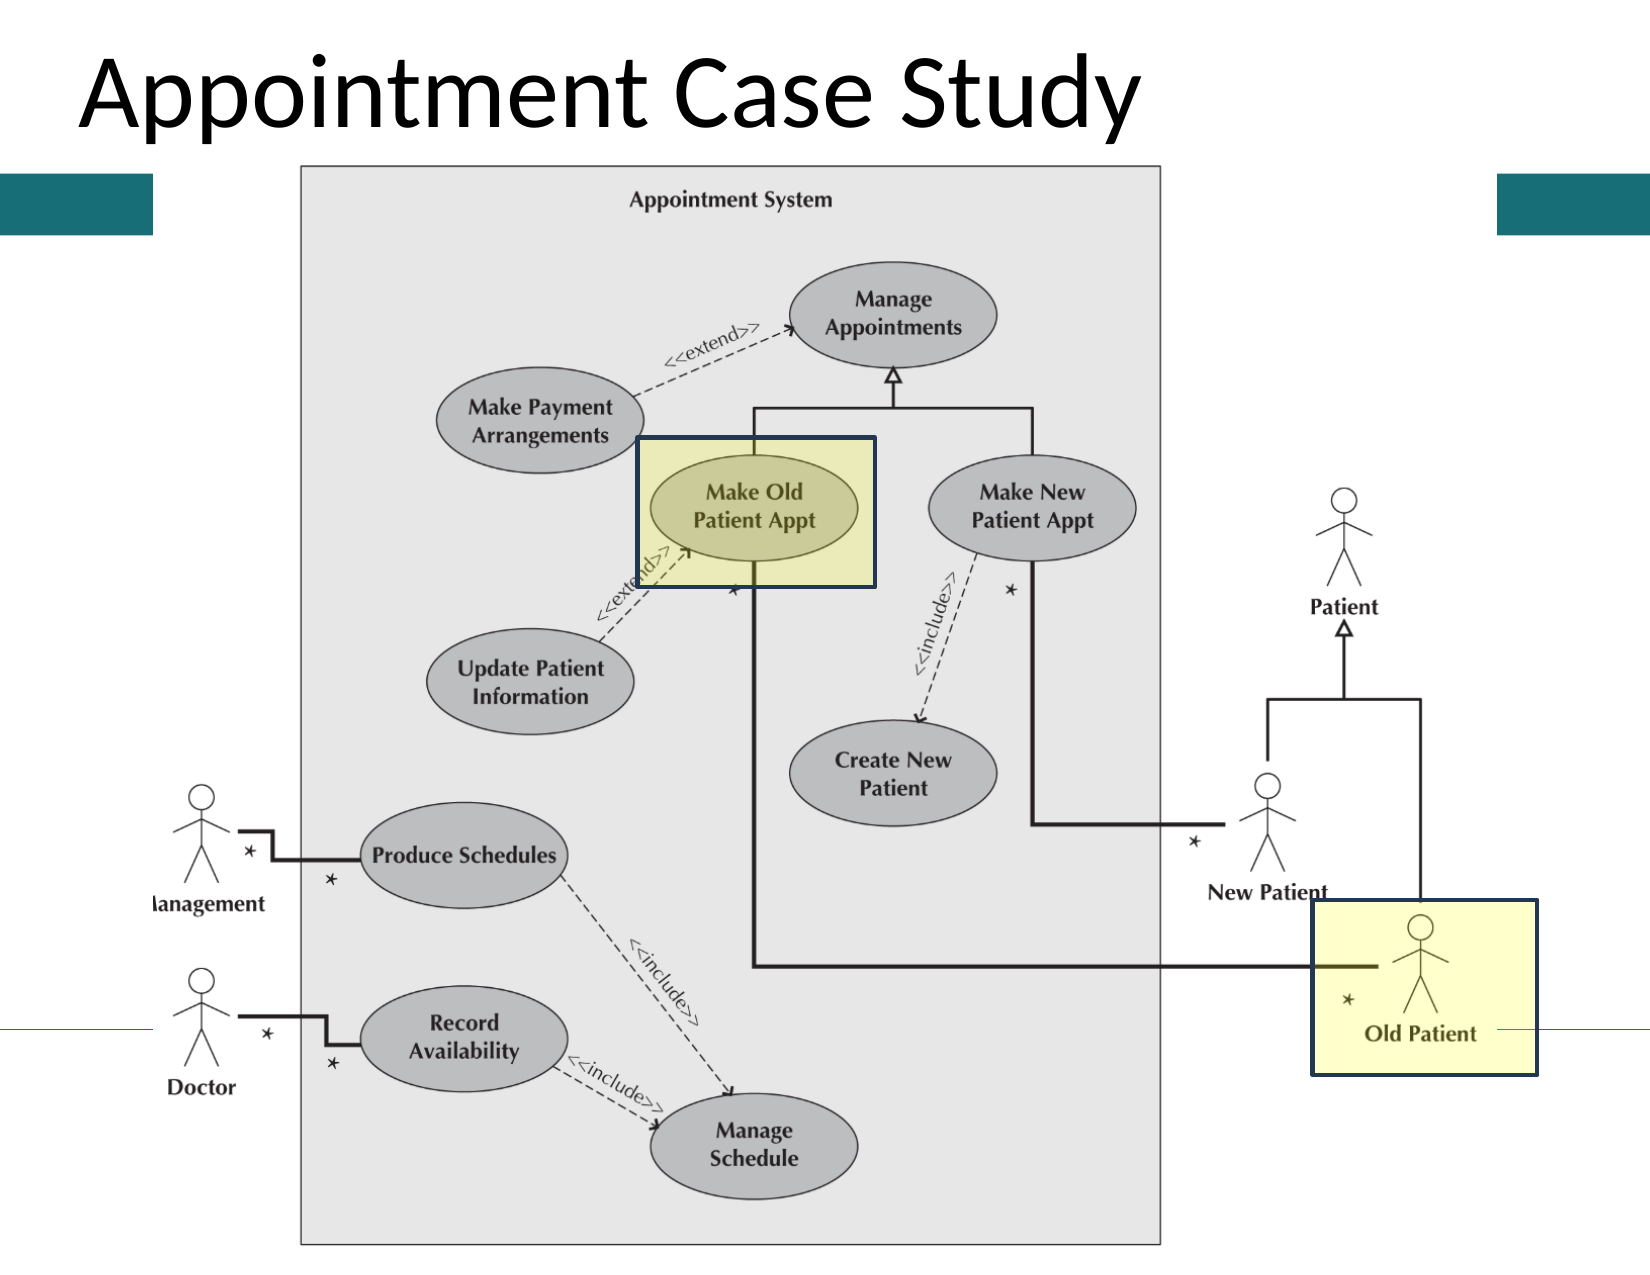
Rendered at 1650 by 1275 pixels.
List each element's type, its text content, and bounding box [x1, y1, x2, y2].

text_box [1502, 898, 1539, 1077]
picture [153, 152, 1497, 1255]
title Appointment Case Study [78, 21, 1248, 154]
